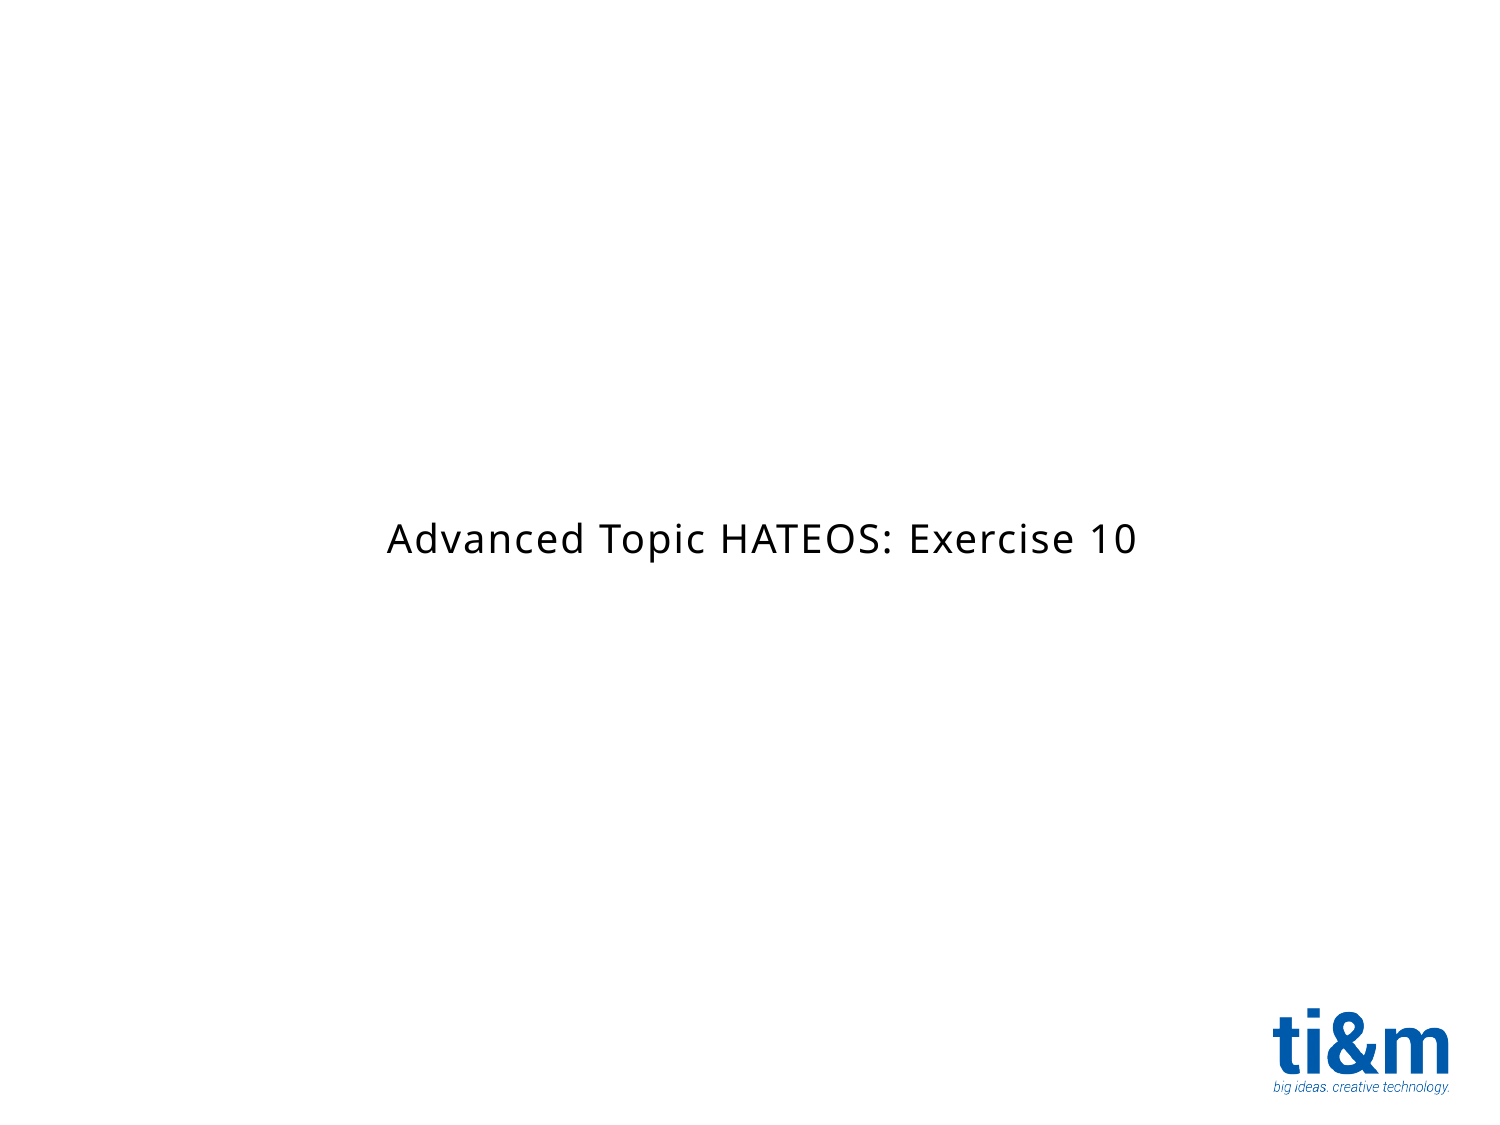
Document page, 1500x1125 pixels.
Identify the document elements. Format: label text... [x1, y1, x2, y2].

picture [1273, 1008, 1449, 1095]
text_box Advanced Topic HATEOS: Exercise 10 [360, 481, 1165, 622]
